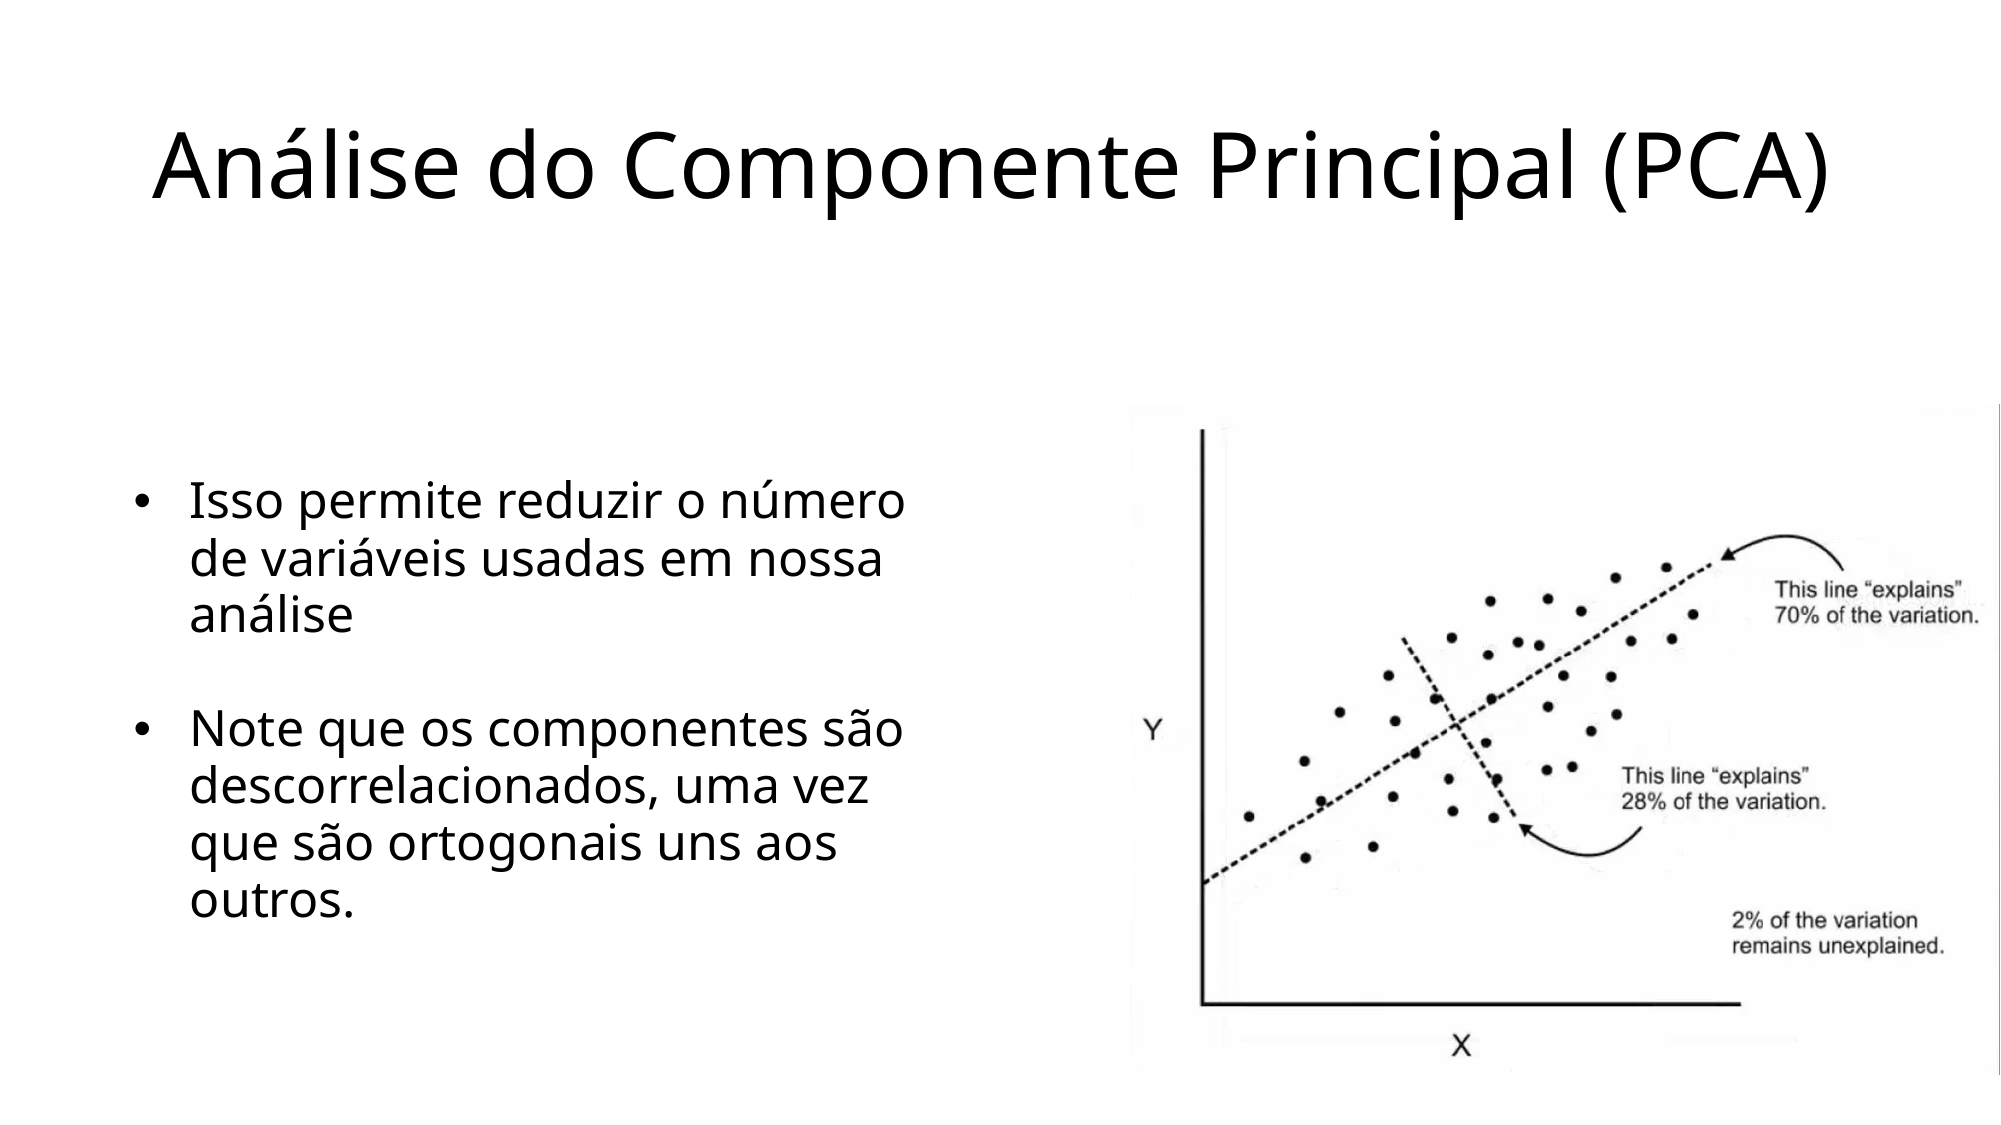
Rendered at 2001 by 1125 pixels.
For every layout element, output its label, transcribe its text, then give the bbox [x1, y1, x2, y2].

picture [1130, 404, 2000, 1075]
title Análise do Componente Principal (PCA) [137, 59, 1863, 278]
text_box Isso permite reduzir o número de variáveis usadas em nossa análise Note que os componentes são descorrelacionados, uma vez que são ortogonais uns aos outros. [118, 344, 959, 1059]
